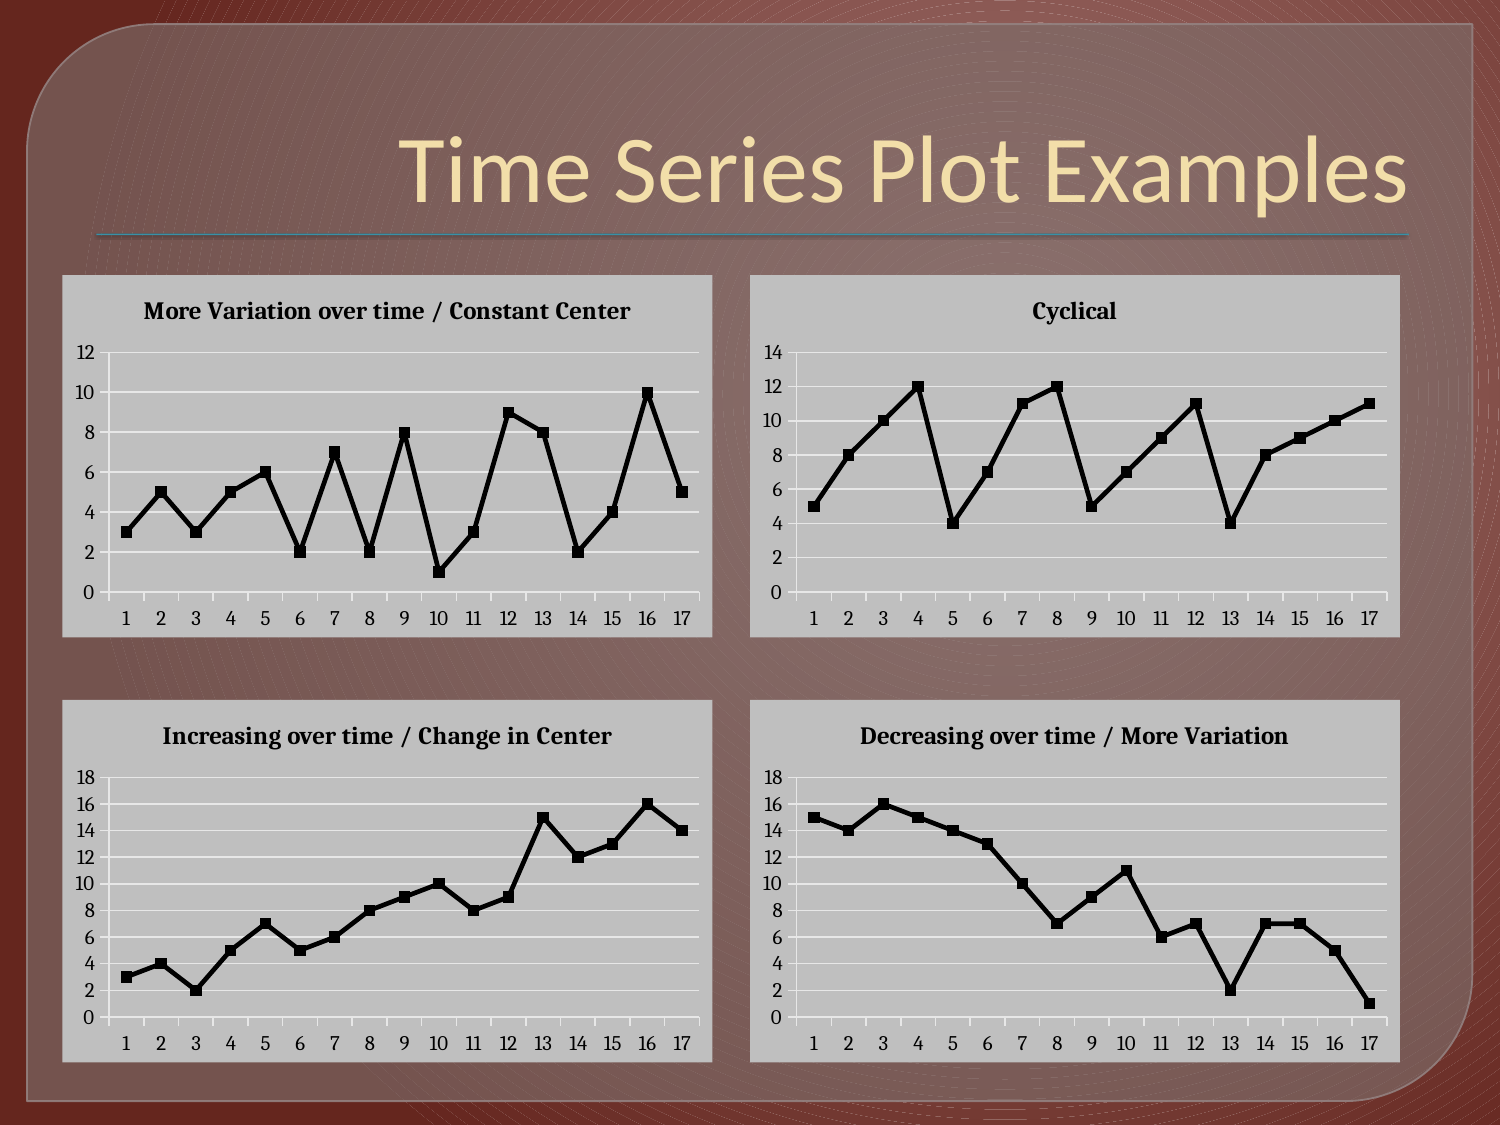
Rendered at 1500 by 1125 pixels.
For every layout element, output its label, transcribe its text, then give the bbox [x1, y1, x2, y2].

title Time Series Plot Examples [75, 41, 1425, 230]
chart [62, 274, 713, 638]
chart [749, 699, 1401, 1063]
chart [62, 699, 713, 1063]
chart [749, 274, 1401, 638]
